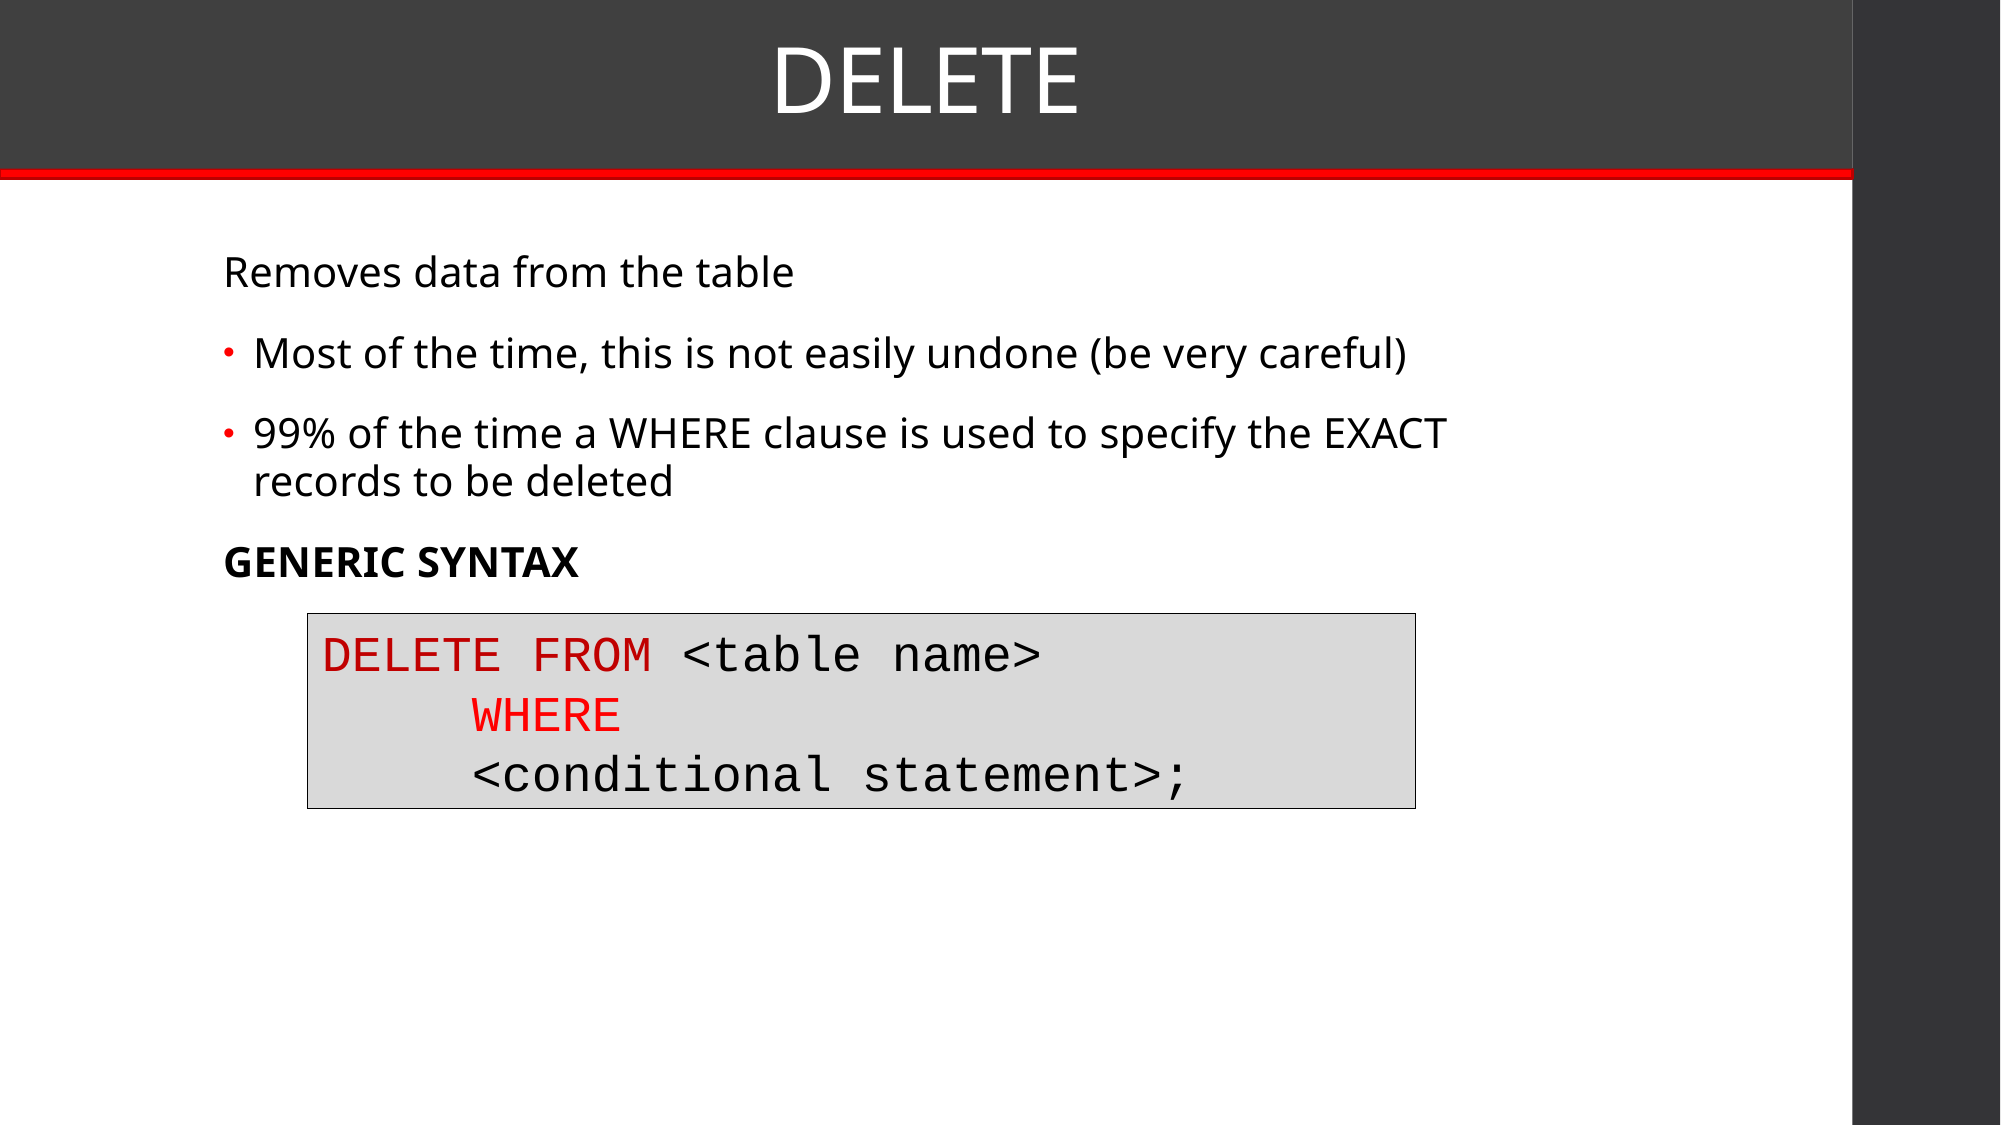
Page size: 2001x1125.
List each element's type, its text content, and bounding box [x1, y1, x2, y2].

text_box DELETE FROM <table name> WHERE <conditional statement>; [307, 613, 1416, 809]
list Removes data from the table Most of the time, this is not easily undone (be very careful) 99% of the time a WHERE clause is used to specify the EXACT records to be deleted GENERIC SYNTAX [208, 241, 1618, 614]
title DELETE [0, 0, 1853, 169]
